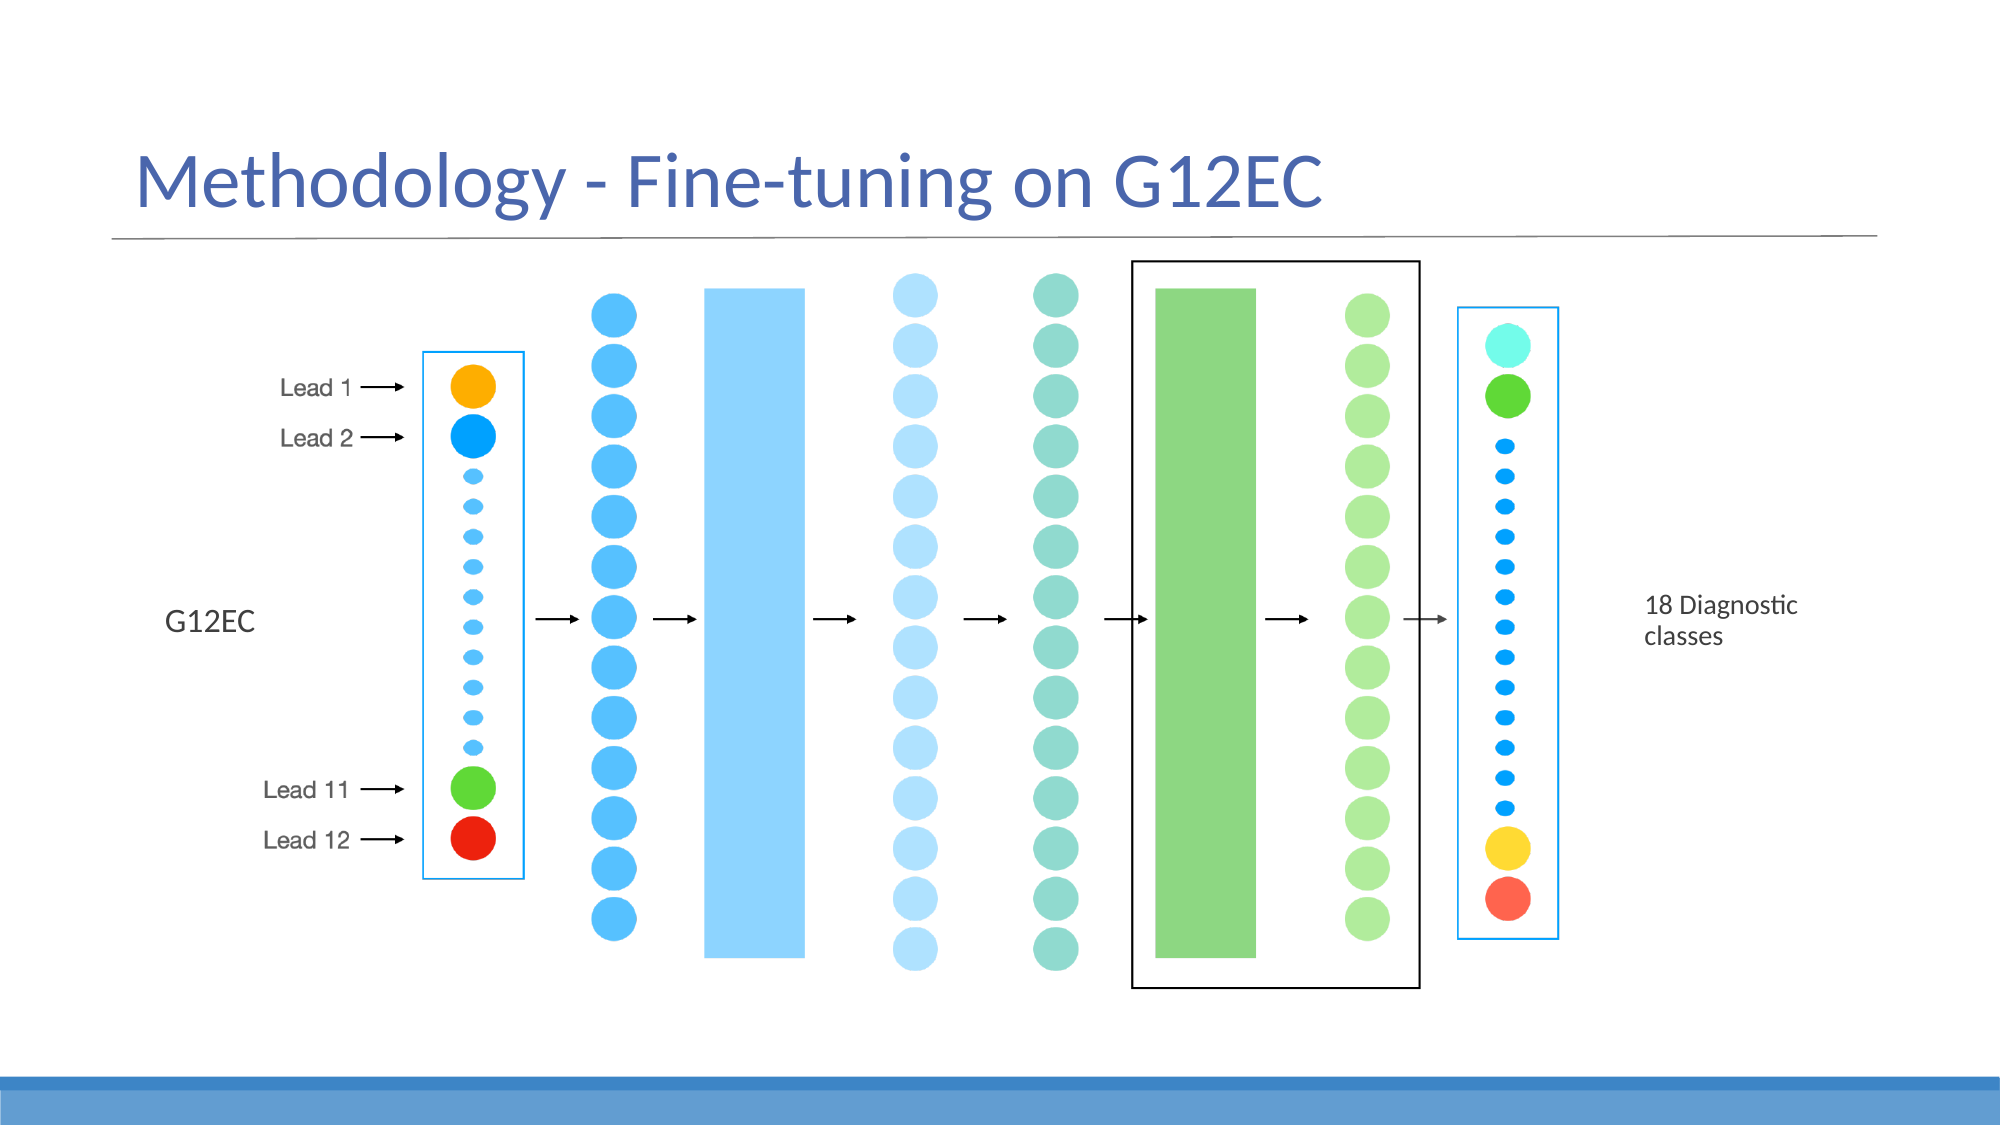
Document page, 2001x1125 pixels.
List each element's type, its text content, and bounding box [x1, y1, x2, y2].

list 18 Diagnostic classes [1632, 582, 1864, 661]
title Methodology - Fine-tuning on G12EC [119, 47, 1878, 231]
list G12EC [152, 595, 253, 648]
picture [258, 259, 1560, 990]
